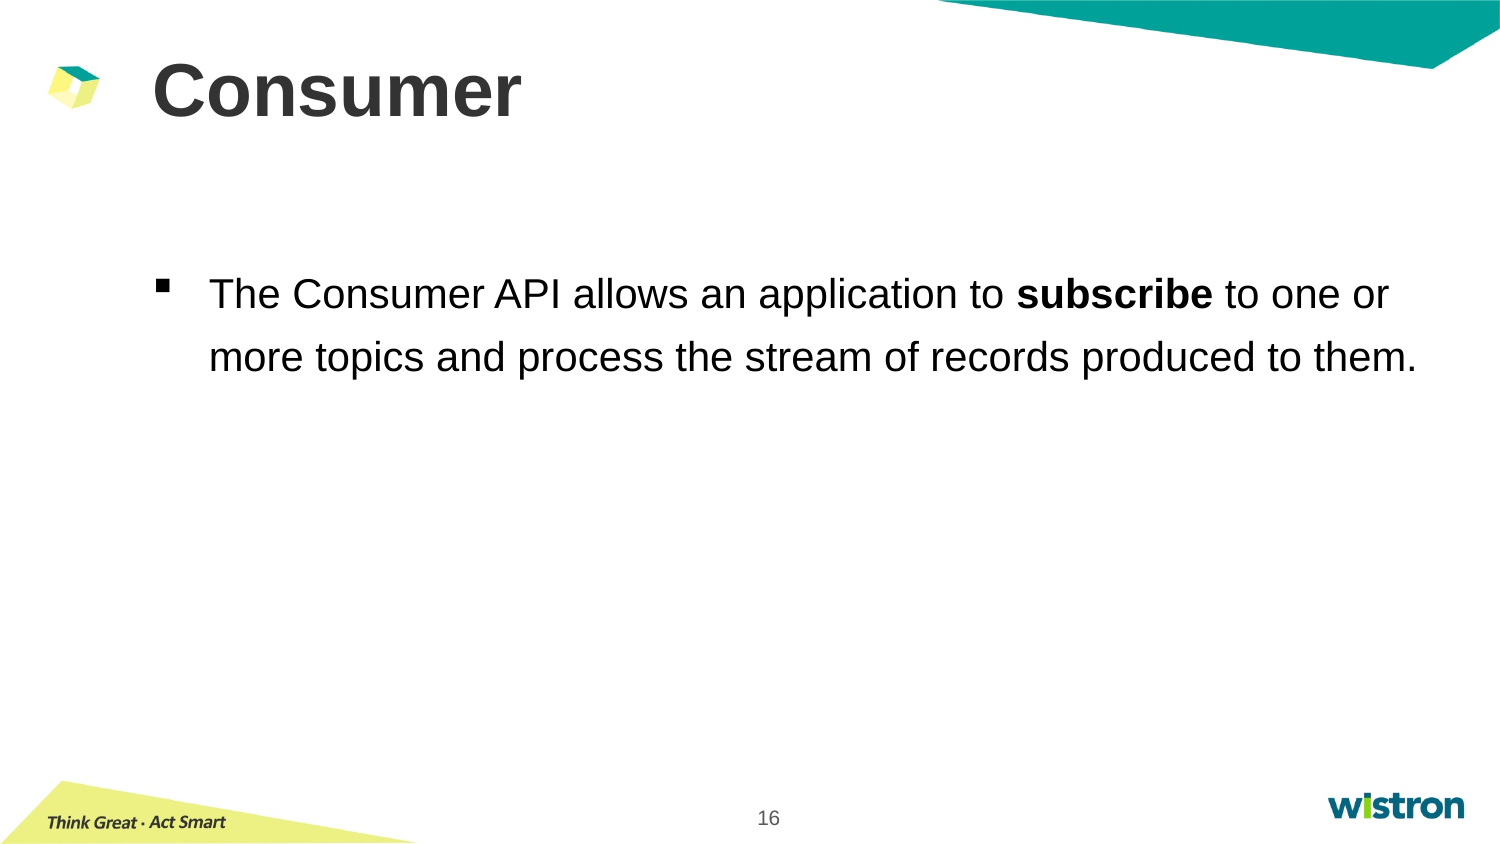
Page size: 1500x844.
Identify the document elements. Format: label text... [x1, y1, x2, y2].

title Consumer [137, 34, 1438, 141]
slide_number 16 [724, 796, 813, 844]
picture [0, 0, 1500, 844]
list The Consumer API allows an application to subscribe to one or more topics and process the stream of records produced to them. [137, 246, 1438, 754]
